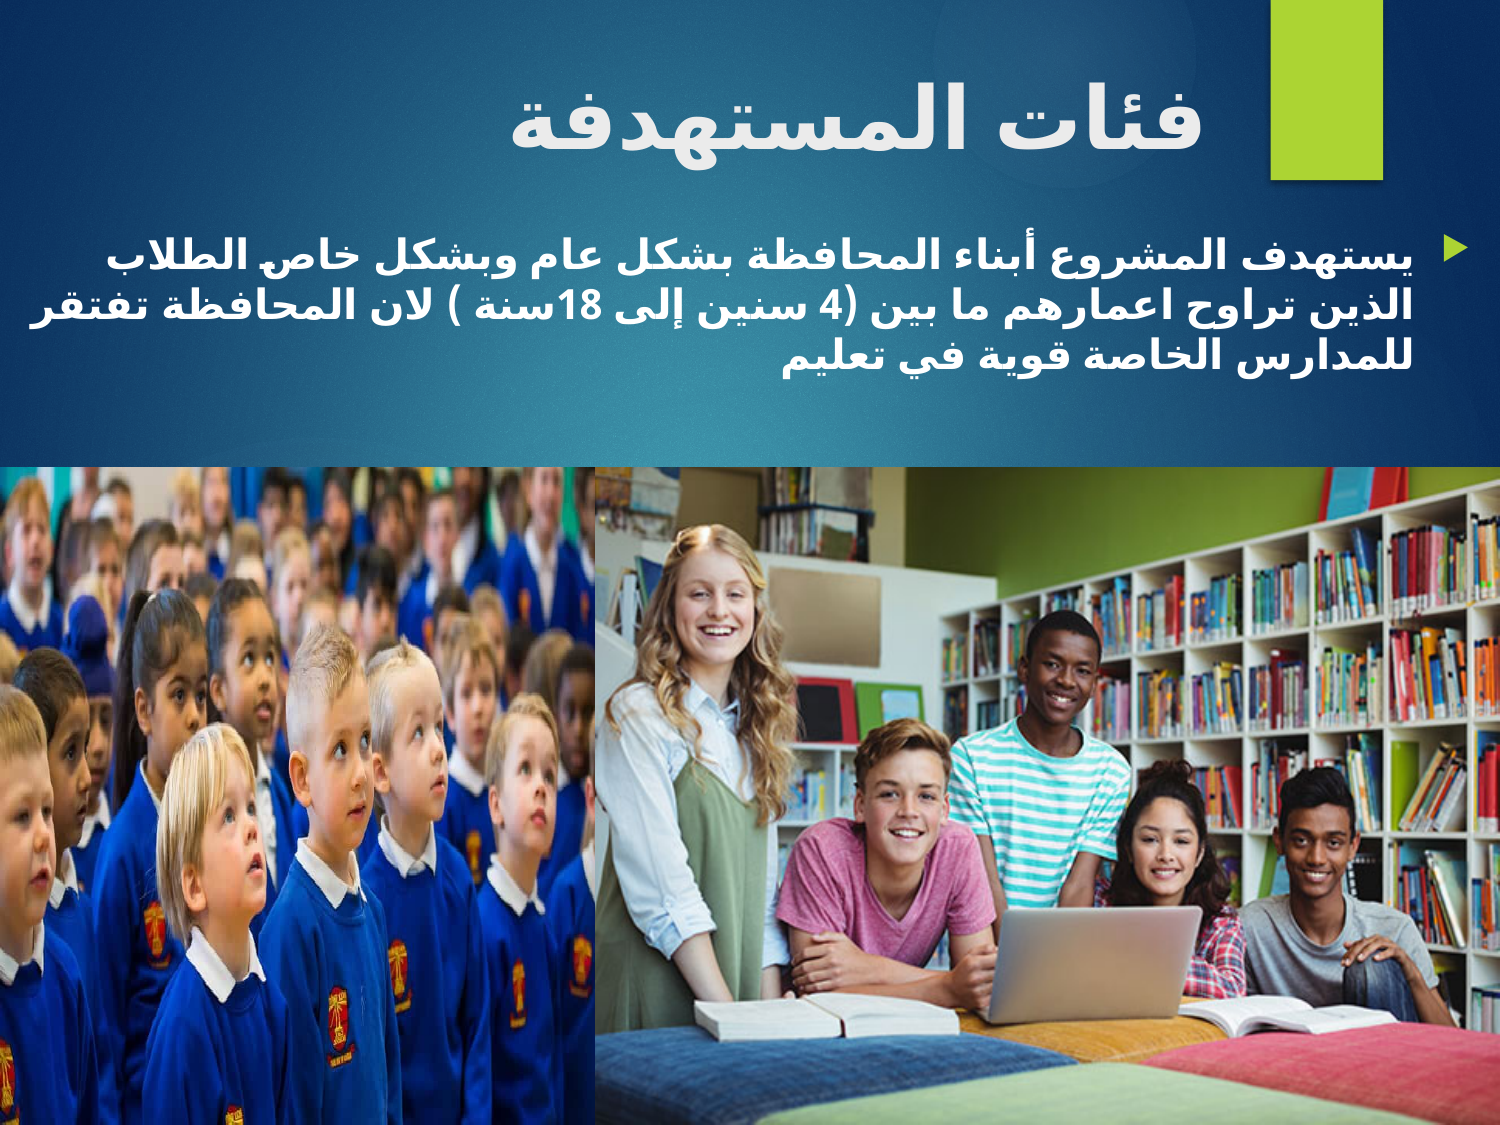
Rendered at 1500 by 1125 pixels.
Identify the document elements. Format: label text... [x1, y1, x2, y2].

list يستهدف المشروع أبناء المحافظة بشكل عام وبشكل خاص الطلاب الذين تراوح اعمارهم ما بين (4 سنين إلى 18سنة ) لان المحافظة تفتقر للمدارس الخاصة قوية في تعليم [4, 219, 1487, 466]
picture [0, 467, 1500, 1125]
title فئات المستهدفة [64, 54, 1247, 219]
